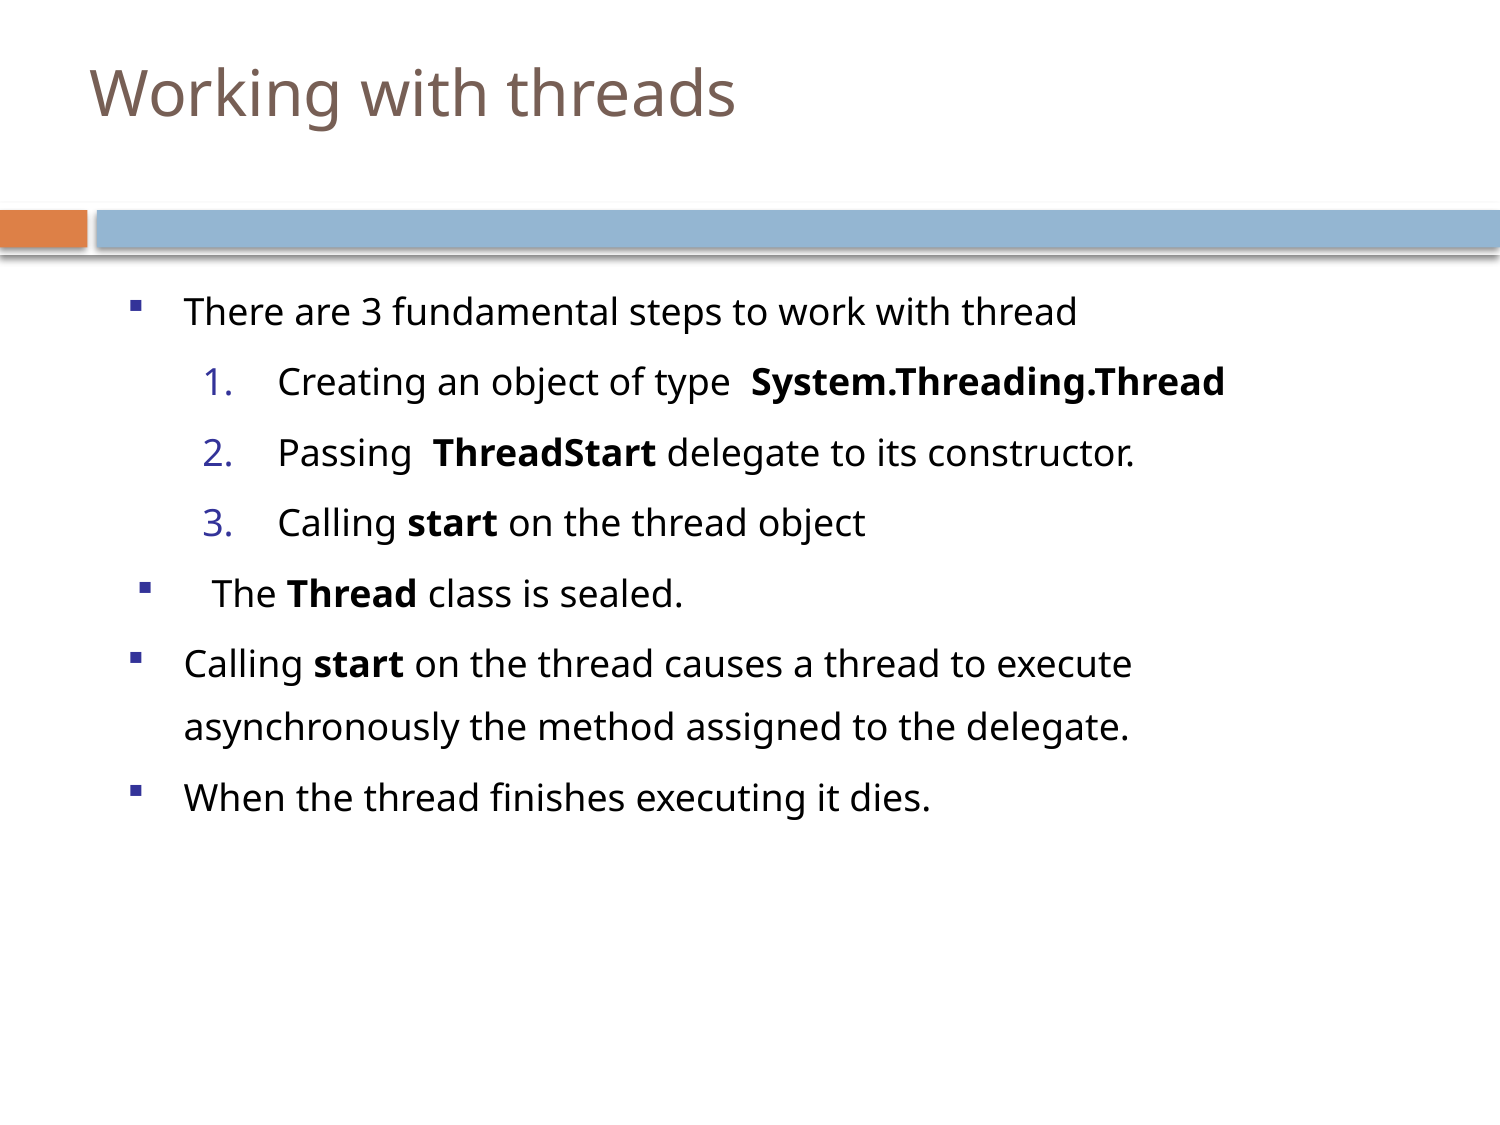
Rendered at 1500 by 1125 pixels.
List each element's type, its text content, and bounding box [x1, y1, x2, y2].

title Working with threads [75, 45, 1425, 138]
list There are 3 fundamental steps to work with thread Creating an object of type System.Threading.Thread Passing ThreadStart delegate to its constructor. Calling start on the thread object The Thread class is sealed. Calling start on the thread causes a thread to execute asynchronously the method assigned to the delegate. When the thread finishes executing it dies. [112, 262, 1425, 986]
